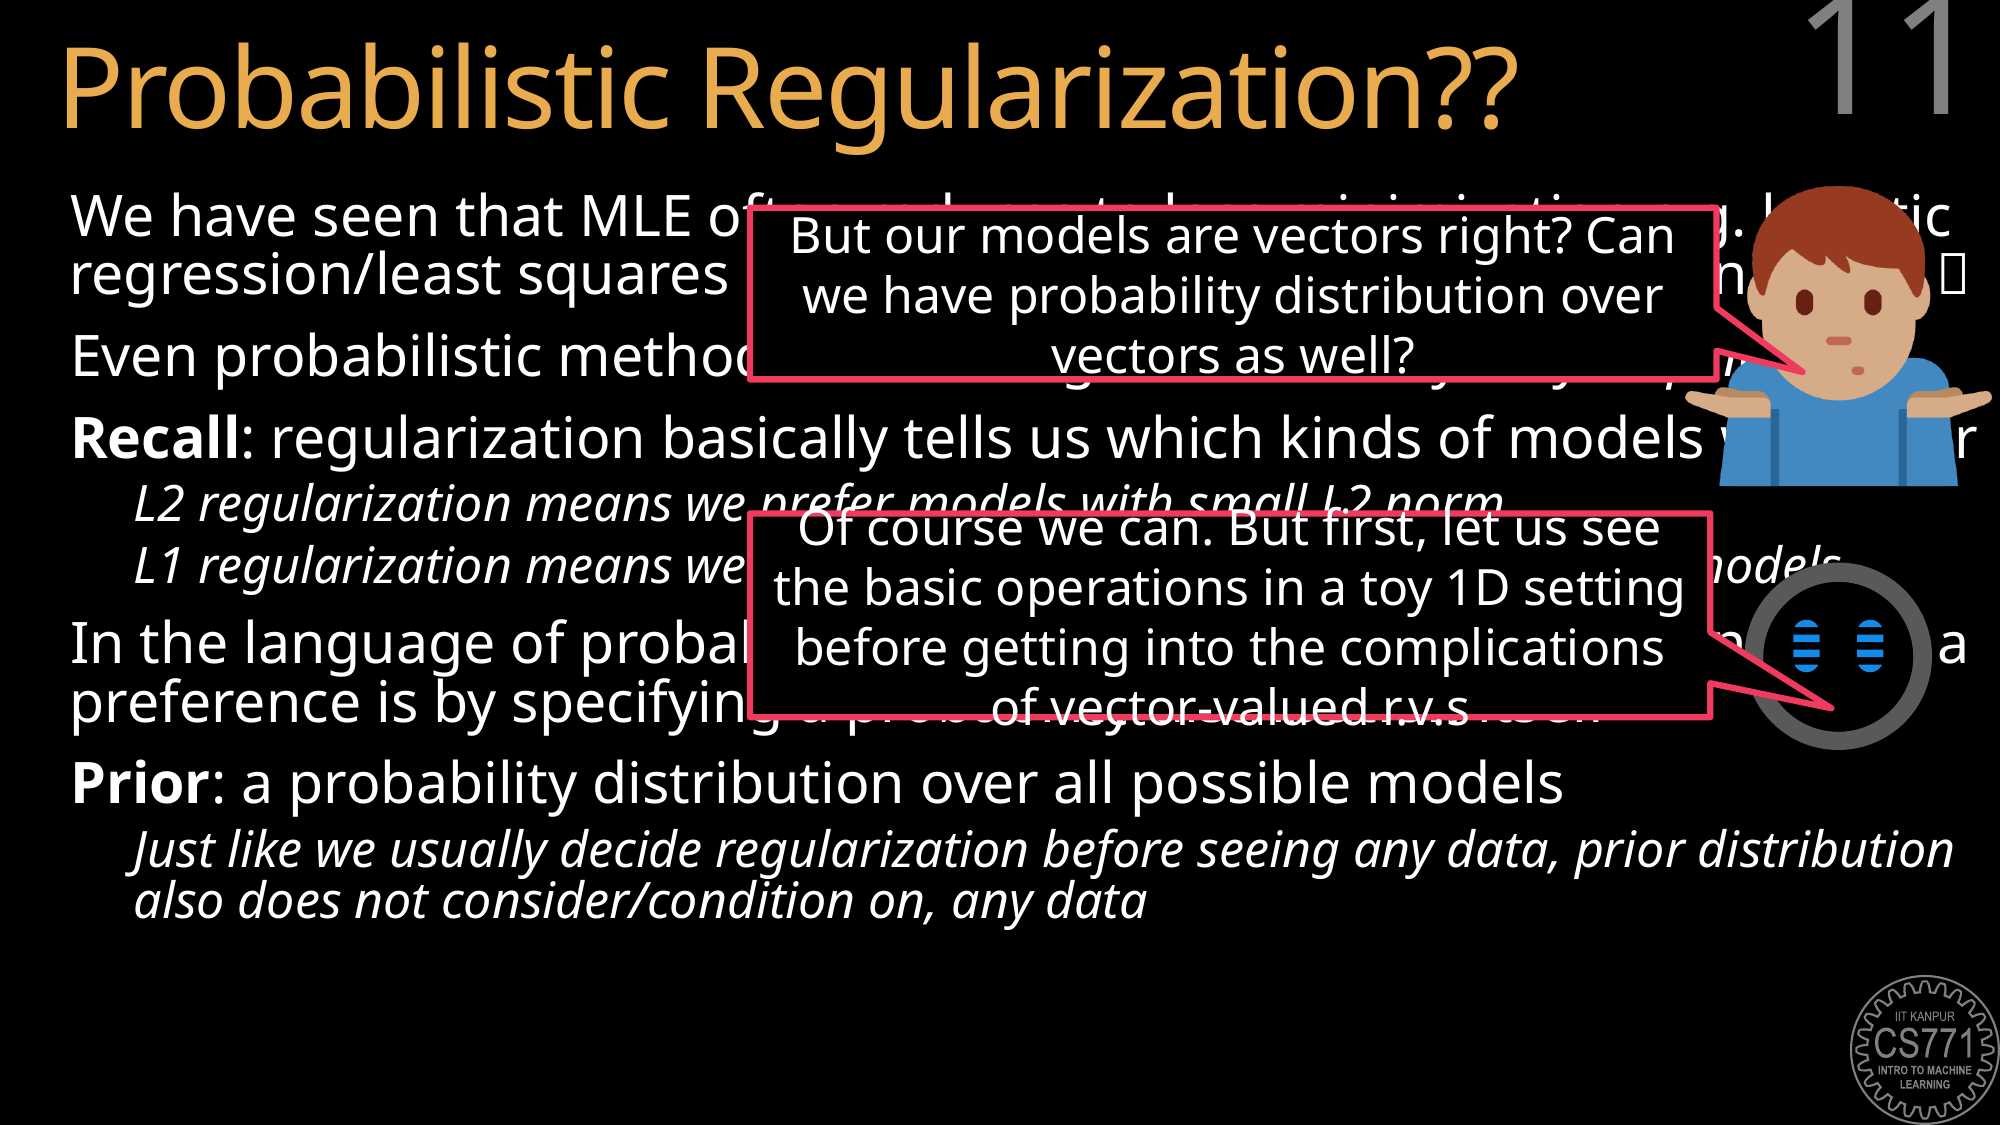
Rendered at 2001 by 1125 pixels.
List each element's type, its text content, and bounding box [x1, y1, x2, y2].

text_box Of course we can. But first, let us see the basic operations in a toy 1D setting before getting into the complications of vector-valued r.v.s [748, 512, 1744, 719]
slide_number 11 [1520, 6, 2000, 183]
title Probabilistic Regularization?? [41, 5, 1945, 182]
text_box But our models are vectors right? Can we have probability distribution over vectors as well? [748, 206, 1685, 381]
picture [1685, 182, 1992, 489]
list We have seen that MLE often reduces to loss minimization e.g. logistic regression/least squares regression but without regularization terms  Even probabilistic methods can do regularization by way of priors Recall: regularization basically tells us which kinds of models we prefer L2 regularization means we prefer models with small L2 norm L1 regularization means we prefer models with small L1 norm/sparse models In the language of probability, the most direct way of specifying such a preference is by specifying a probability distribution itself Prior: a probability distribution over all possible models Just like we usually decide regularization before seeing any data, prior distribution also does not consider/condition on, any data [41, 182, 2000, 1084]
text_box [1744, 562, 1933, 751]
